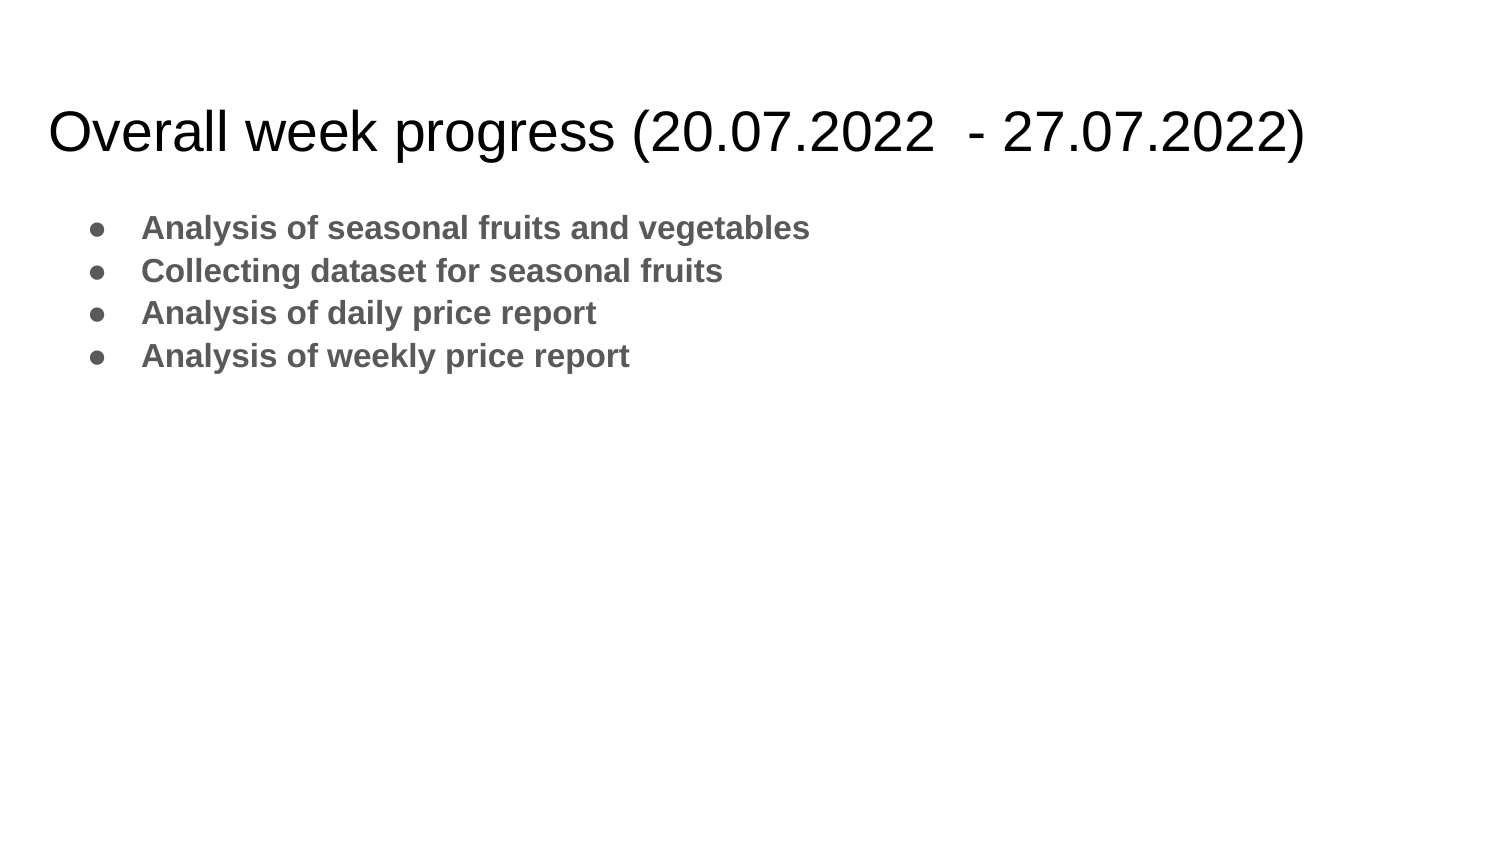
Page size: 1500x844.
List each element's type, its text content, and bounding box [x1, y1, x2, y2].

title Overall week progress (20.07.2022 - 27.07.2022) [33, 84, 1432, 179]
list Analysis of seasonal fruits and vegetables Collecting dataset for seasonal fruits Analysis of daily price report Analysis of weekly price report [51, 189, 1449, 750]
